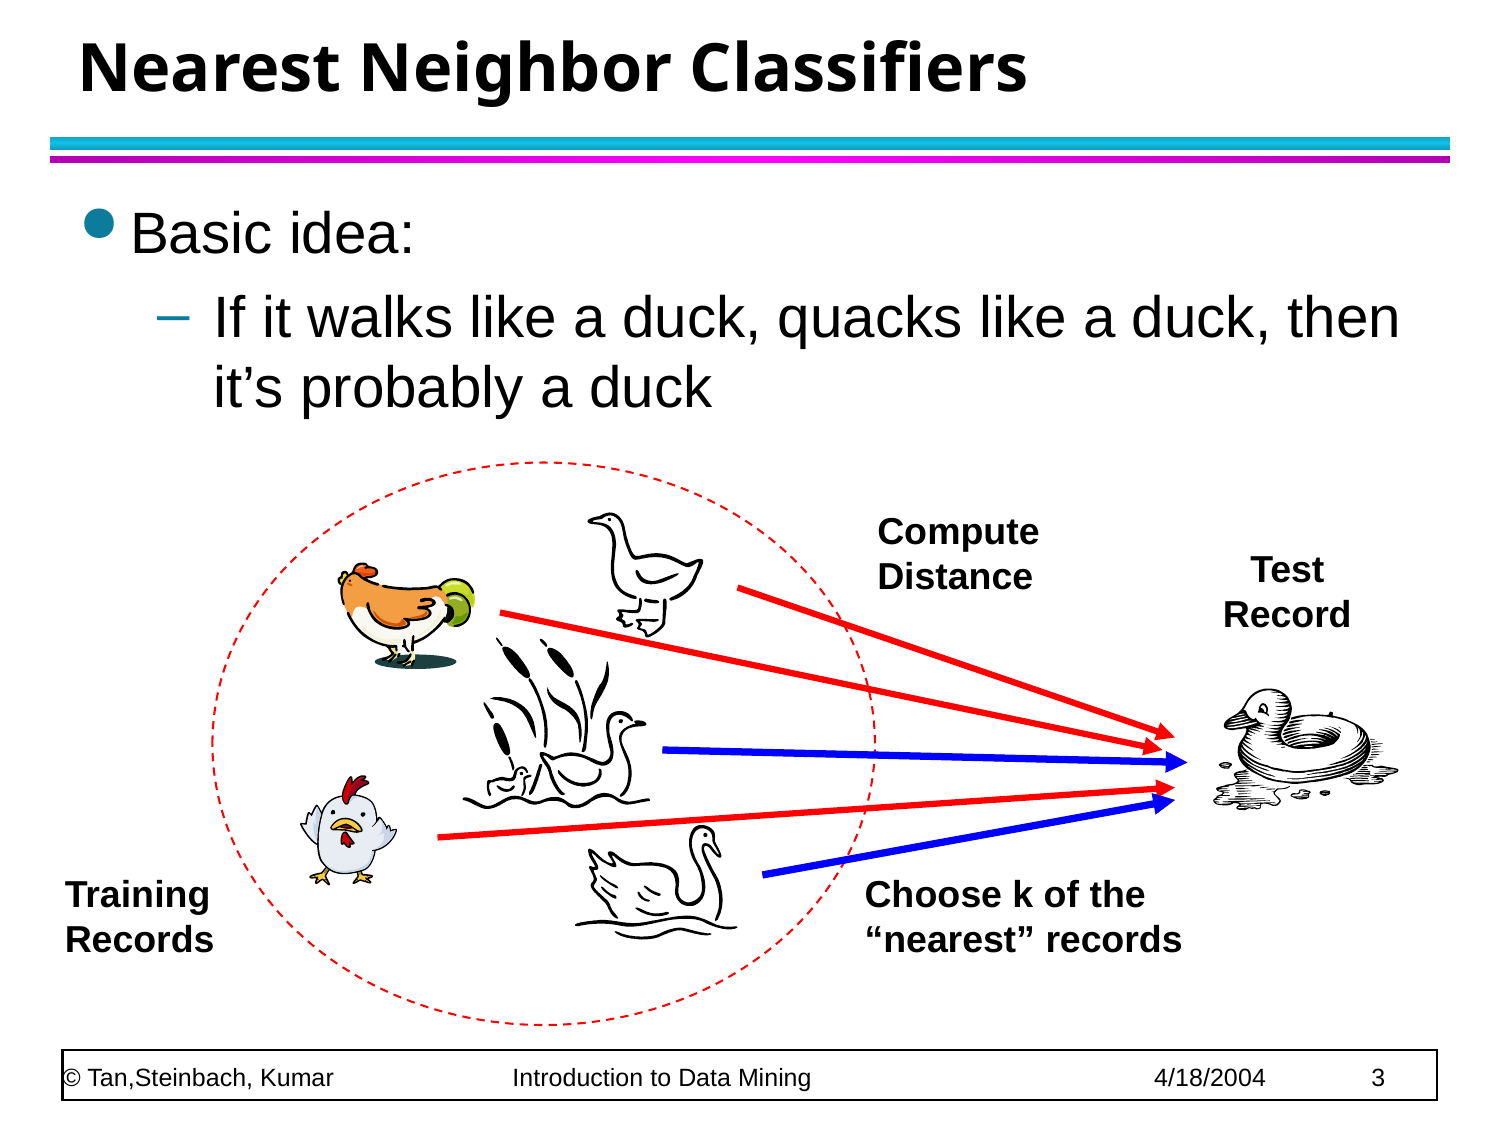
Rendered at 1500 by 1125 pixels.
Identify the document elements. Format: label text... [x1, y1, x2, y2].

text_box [49, 462, 1401, 1026]
list Basic idea: If it walks like a duck, quacks like a duck, then it’s probably a duck [67, 187, 1432, 1038]
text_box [437, 499, 1188, 876]
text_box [662, 749, 1213, 968]
title Nearest Neighbor Classifiers [62, 24, 1421, 113]
